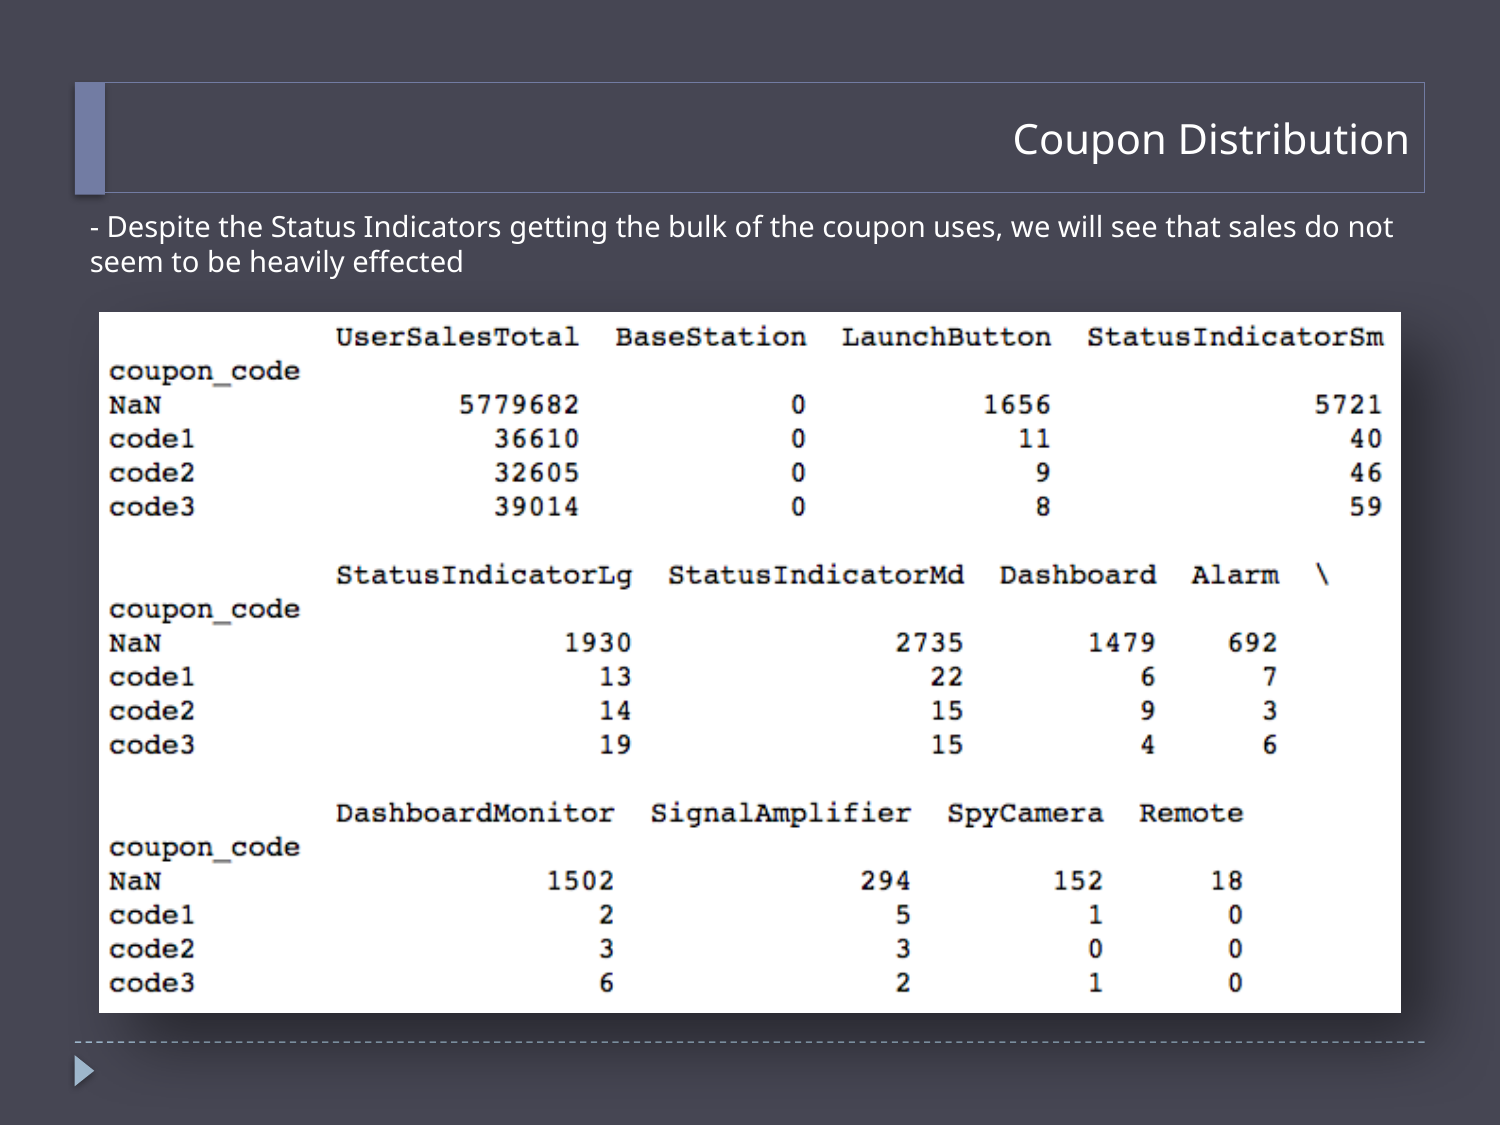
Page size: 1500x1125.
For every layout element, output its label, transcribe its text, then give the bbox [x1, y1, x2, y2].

title Coupon Distribution [75, 82, 1425, 193]
picture [99, 312, 1401, 1014]
list - Despite the Status Indicators getting the bulk of the coupon uses, we will see that sales do not seem to be heavily effected [75, 200, 1425, 288]
